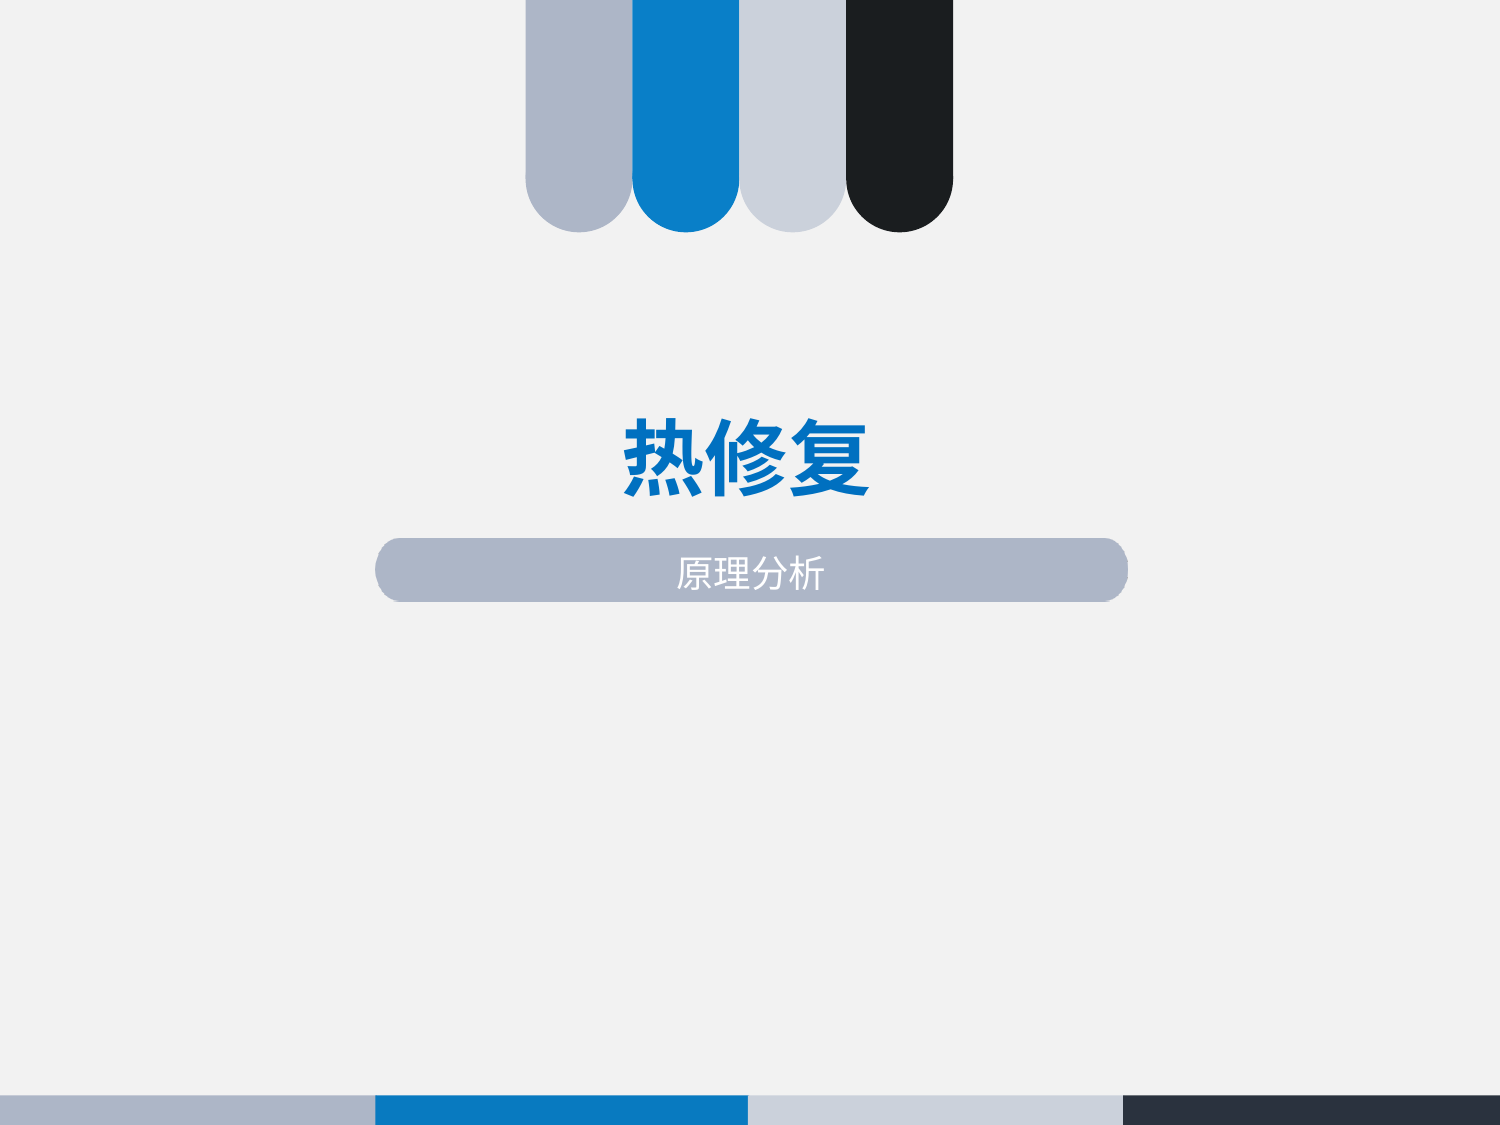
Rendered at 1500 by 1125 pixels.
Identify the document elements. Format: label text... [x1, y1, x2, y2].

title 热修复 [110, 318, 1383, 516]
subtitle 原理分析 [375, 538, 1128, 602]
